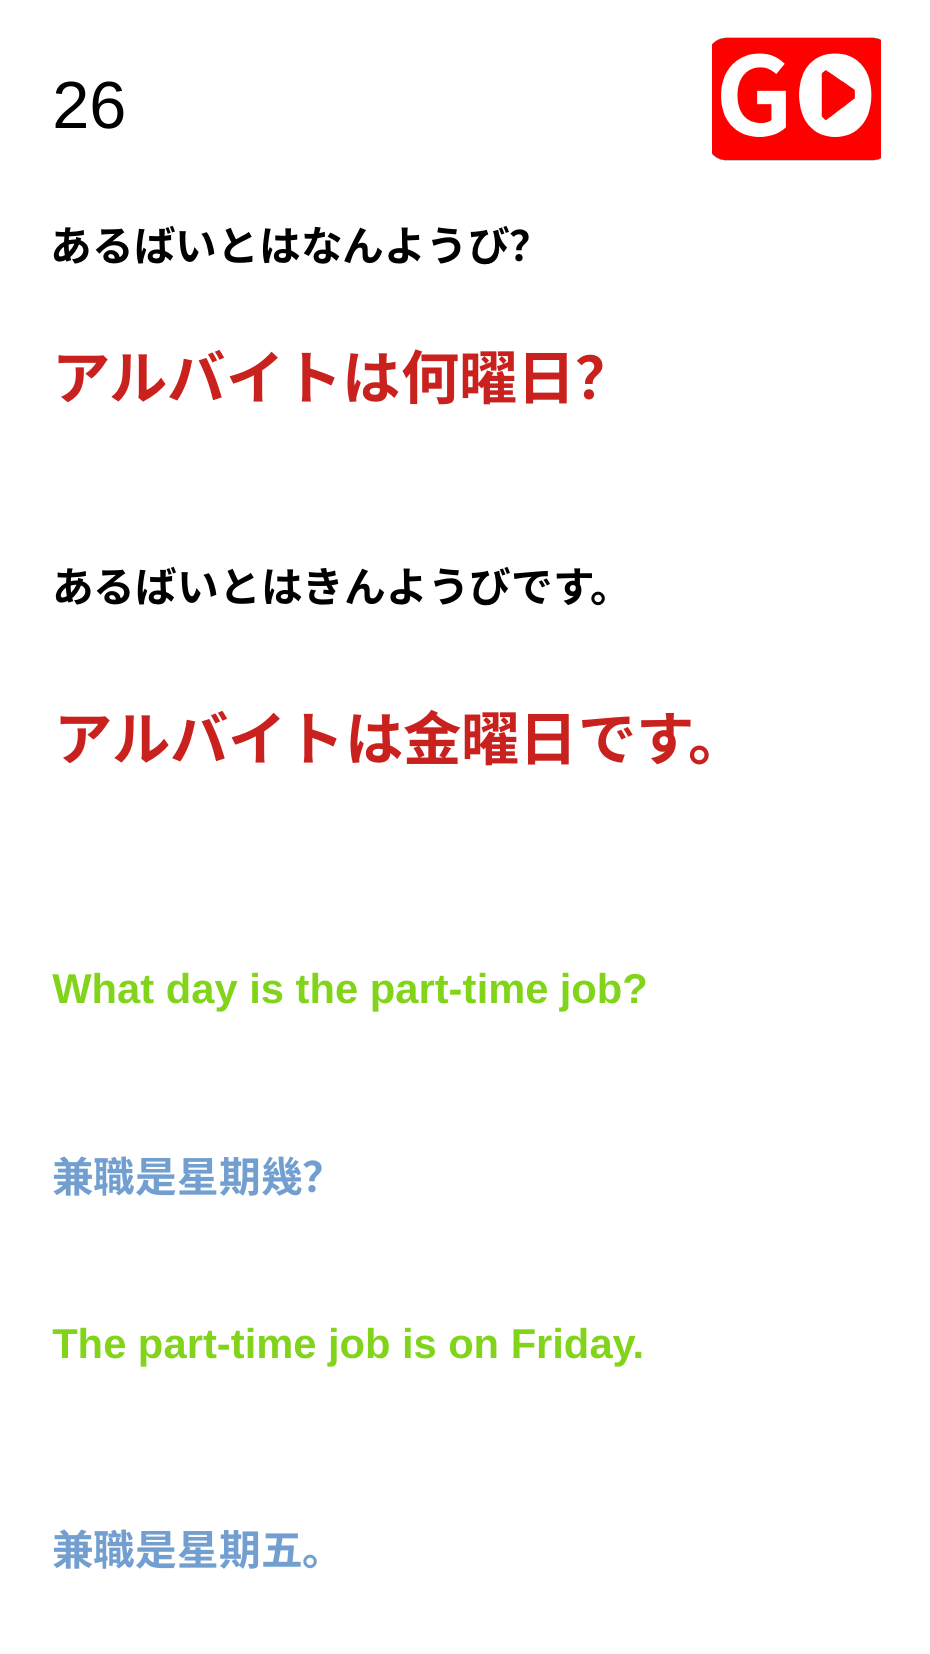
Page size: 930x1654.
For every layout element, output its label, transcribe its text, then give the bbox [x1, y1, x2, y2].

picture [712, 37, 882, 162]
text_box The part-time job is on Friday. [37, 1268, 898, 1416]
text_box アルバイトは金曜日です。 [39, 663, 900, 811]
text_box 兼職是星期幾？ [37, 1102, 898, 1250]
text_box 26 [37, 54, 450, 144]
text_box あるばいとはきんようびです。 [37, 512, 898, 660]
text_box アルバイトは何曜日？ [37, 302, 898, 450]
text_box 兼職是星期五。 [37, 1475, 898, 1623]
text_box What day is the part-time job? [37, 913, 898, 1061]
text_box あるばいとはなんようび？ [35, 171, 896, 319]
